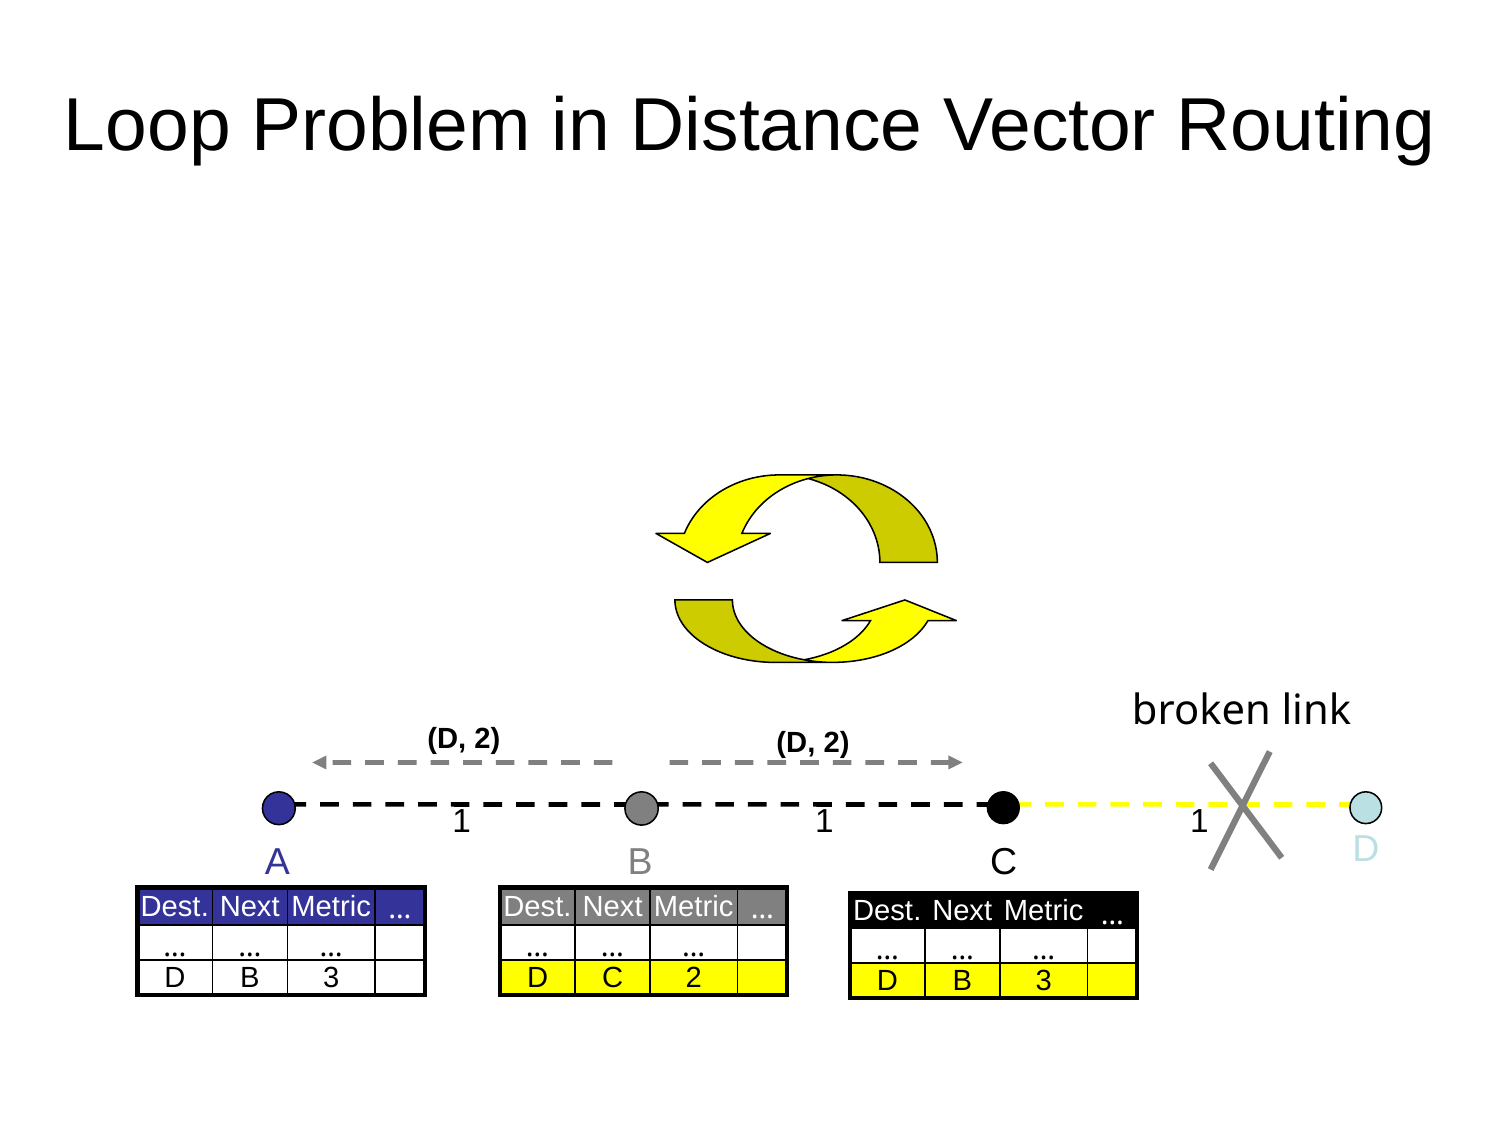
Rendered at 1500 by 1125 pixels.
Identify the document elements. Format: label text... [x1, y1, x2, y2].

table_header Next [576, 890, 649, 924]
table_header Metric [1001, 895, 1087, 927]
text_box B [612, 829, 668, 885]
table_header Next [926, 895, 999, 927]
text_box (D, 2) [761, 716, 865, 766]
table_cell C [576, 961, 649, 993]
table_cell … [140, 926, 212, 959]
table_cell [376, 926, 423, 959]
table_cell B [926, 964, 999, 996]
text_box (D, 2) [412, 712, 516, 763]
table_header … [738, 890, 785, 924]
table_cell D [140, 961, 212, 993]
table_cell … [651, 926, 737, 959]
table_cell [376, 961, 423, 993]
text_box [945, 756, 963, 769]
text_box broken link [1117, 675, 1366, 740]
table_cell [738, 926, 785, 959]
text_box D [1337, 816, 1395, 877]
table_header Dest. [502, 890, 574, 924]
table_cell 3 [288, 961, 374, 993]
table_cell [738, 961, 785, 993]
table_cell … [1001, 929, 1087, 962]
table_header Next [213, 890, 287, 924]
text_box A [250, 829, 305, 885]
table_cell … [926, 929, 999, 962]
table_cell D [502, 961, 574, 993]
table_cell 3 [1001, 964, 1087, 996]
text_box [262, 791, 296, 825]
table_header Dest. [140, 890, 212, 924]
table_header Metric [288, 890, 374, 924]
text_box [624, 791, 659, 826]
table_cell [1088, 929, 1135, 962]
table_cell D [852, 964, 924, 996]
text_box 1 [437, 791, 486, 847]
table_header … [376, 890, 423, 924]
table_header … [1088, 895, 1135, 927]
table_cell … [213, 926, 287, 959]
text_box 1 [800, 791, 849, 847]
text_box 1 [1175, 791, 1205, 847]
table_cell … [576, 926, 649, 959]
text_box Loop Problem in Distance Vector Routing [41, 22, 1459, 173]
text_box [1210, 751, 1282, 870]
table_cell … [288, 926, 374, 959]
table_header Metric [651, 890, 737, 924]
table_cell … [852, 929, 924, 962]
text_box [312, 756, 325, 769]
text_box C [975, 829, 1032, 890]
table_cell 2 [651, 961, 737, 993]
table_cell [1088, 964, 1135, 996]
table_header Dest. [852, 895, 924, 927]
text_box [1349, 791, 1382, 824]
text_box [649, 474, 963, 663]
table_cell B [213, 961, 287, 993]
table_cell … [502, 926, 574, 959]
text_box [987, 791, 1020, 824]
